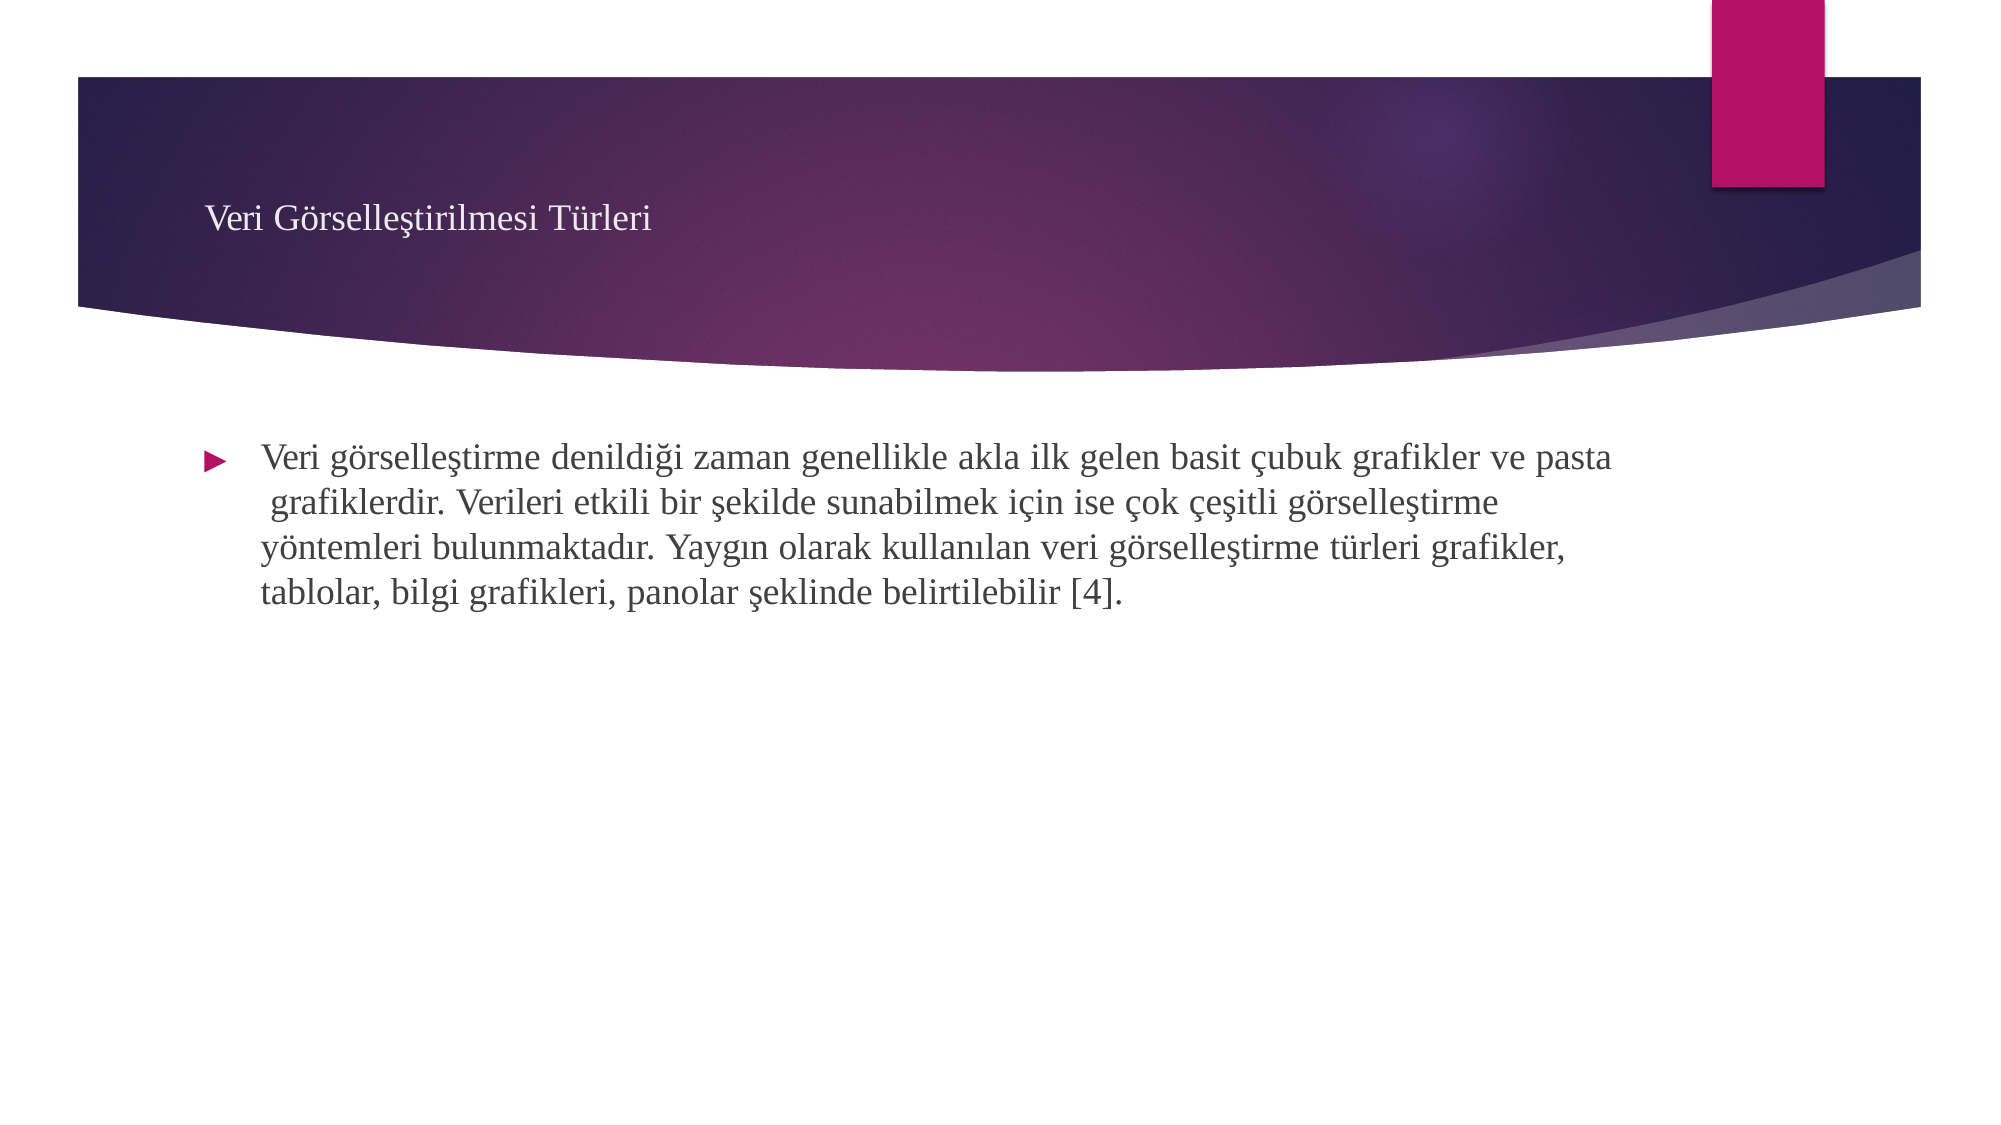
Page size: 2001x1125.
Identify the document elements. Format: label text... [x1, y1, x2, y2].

title Veri Görselleştirilmesi Türleri [202, 190, 658, 381]
picture [79, 0, 1920, 371]
text_box ▶ Veri görselleştirme denildiği zaman genellikle akla ilk gelen basit çubuk grafikler ve pasta grafiklerdir. Verileri etkili bir şekilde sunabilmek için ise çok çeşitli görselleştirme yöntemleri bulunmaktadır. Yaygın olarak kullanılan veri görselleştirme türleri grafikler, tablolar, bilgi grafikleri, panolar şeklinde belirtilebilir [4]. [202, 430, 1617, 613]
